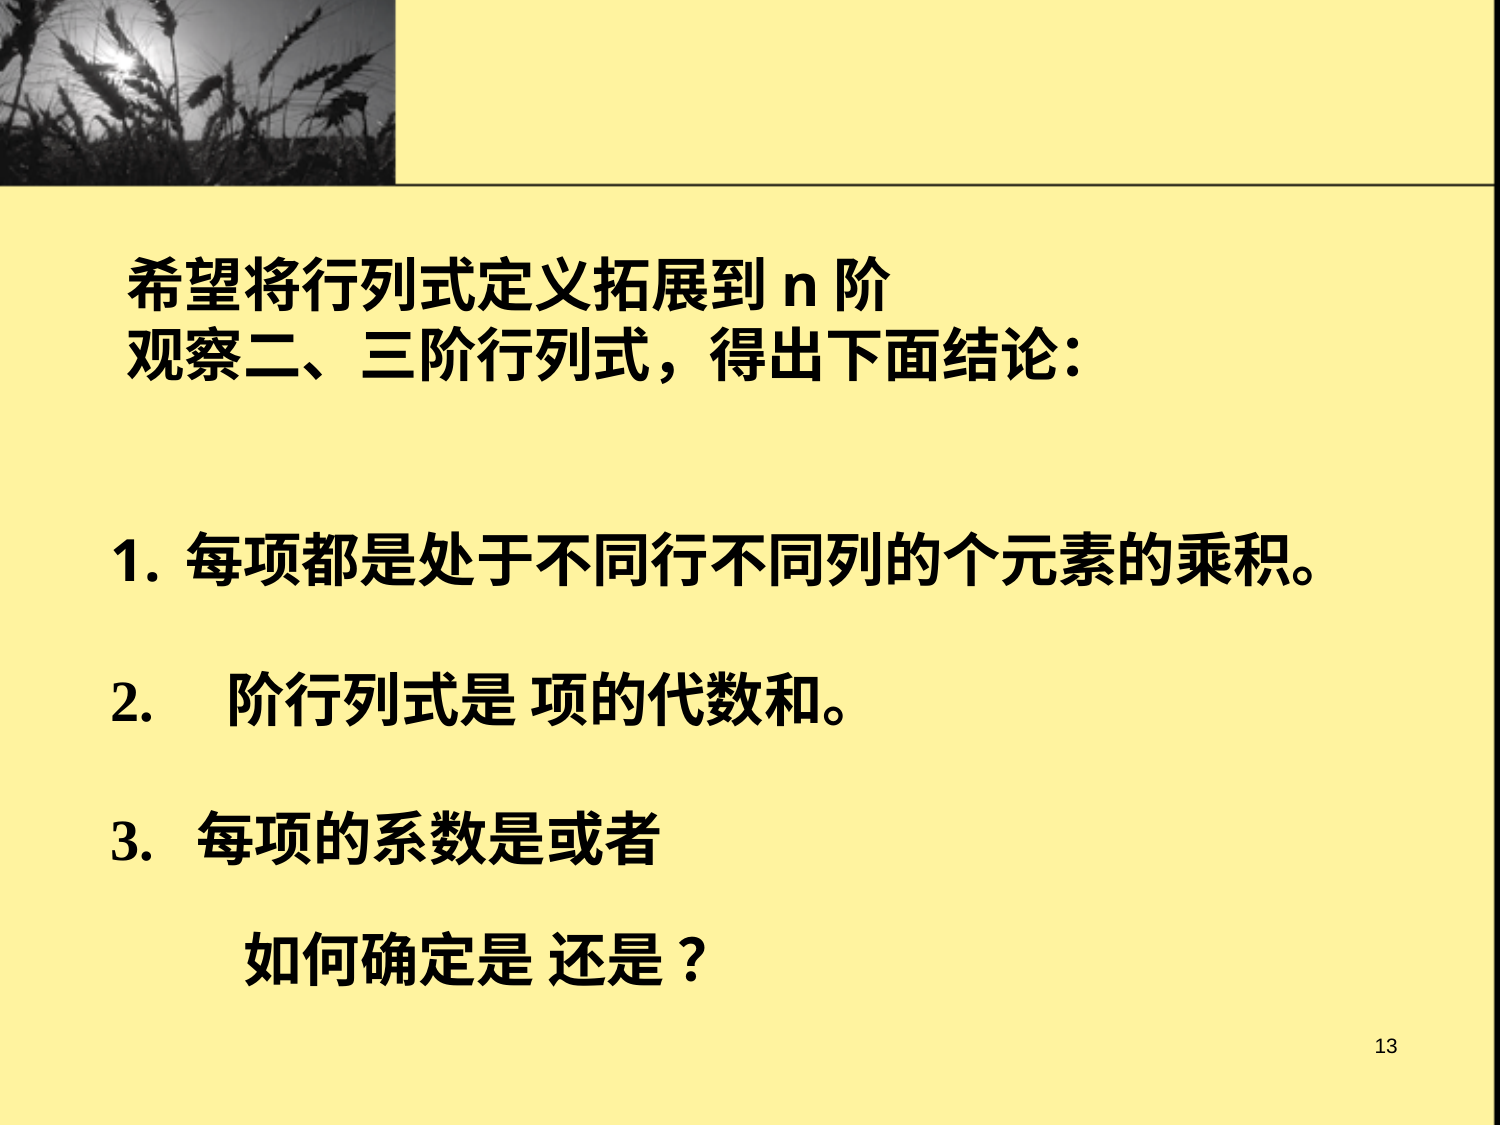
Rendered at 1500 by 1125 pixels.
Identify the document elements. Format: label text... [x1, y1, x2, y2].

picture [0, 0, 1500, 1125]
text_box 希望将行列式定义拓展到n阶 观察二、三阶行列式，得出下面结论： [112, 241, 1282, 396]
slide_number 13 [1200, 1025, 1413, 1100]
